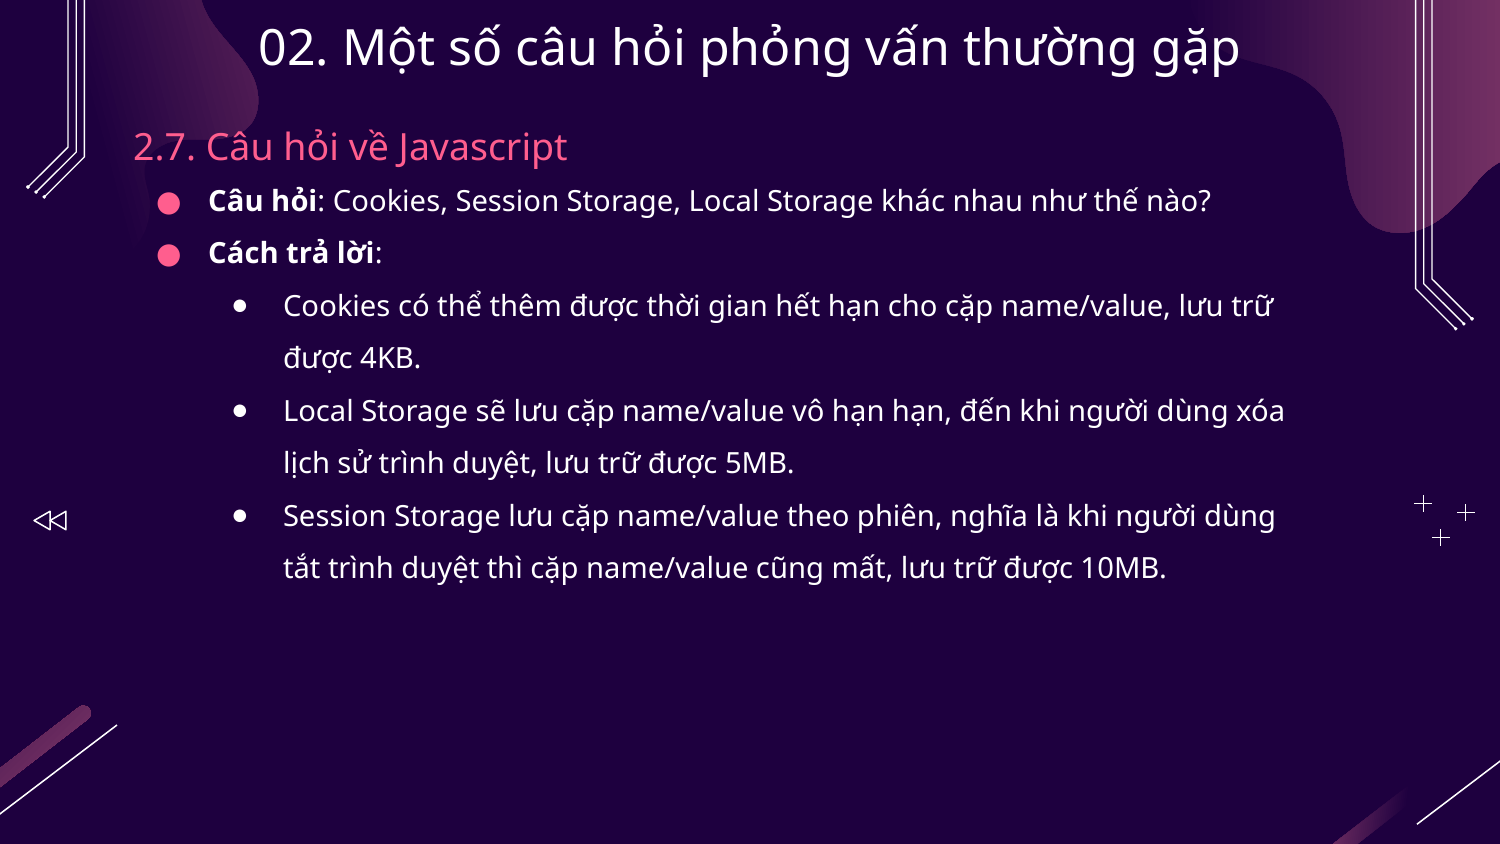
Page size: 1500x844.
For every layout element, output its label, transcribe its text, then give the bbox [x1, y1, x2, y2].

title 02. Một số câu hỏi phỏng vấn thường gặp [118, 0, 1382, 94]
subtitle Câu hỏi: Cookies, Session Storage, Local Storage khác nhau như thế nào? Cách trả lời: Cookies có thể thêm được thời gian hết hạn cho cặp name/value, lưu trữ được 4KB. Local Storage sẽ lưu cặp name/value vô hạn hạn, đến khi người dùng xóa lịch sử trình duyệt, lưu trữ được 5MB. Session Storage lưu cặp name/value theo phiên, nghĩa là khi người dùng tắt trình duyệt thì cặp name/value cũng mất, lưu trữ được 10MB. [118, 149, 1337, 844]
subtitle 2.7. Câu hỏi về Javascript [118, 116, 1172, 184]
